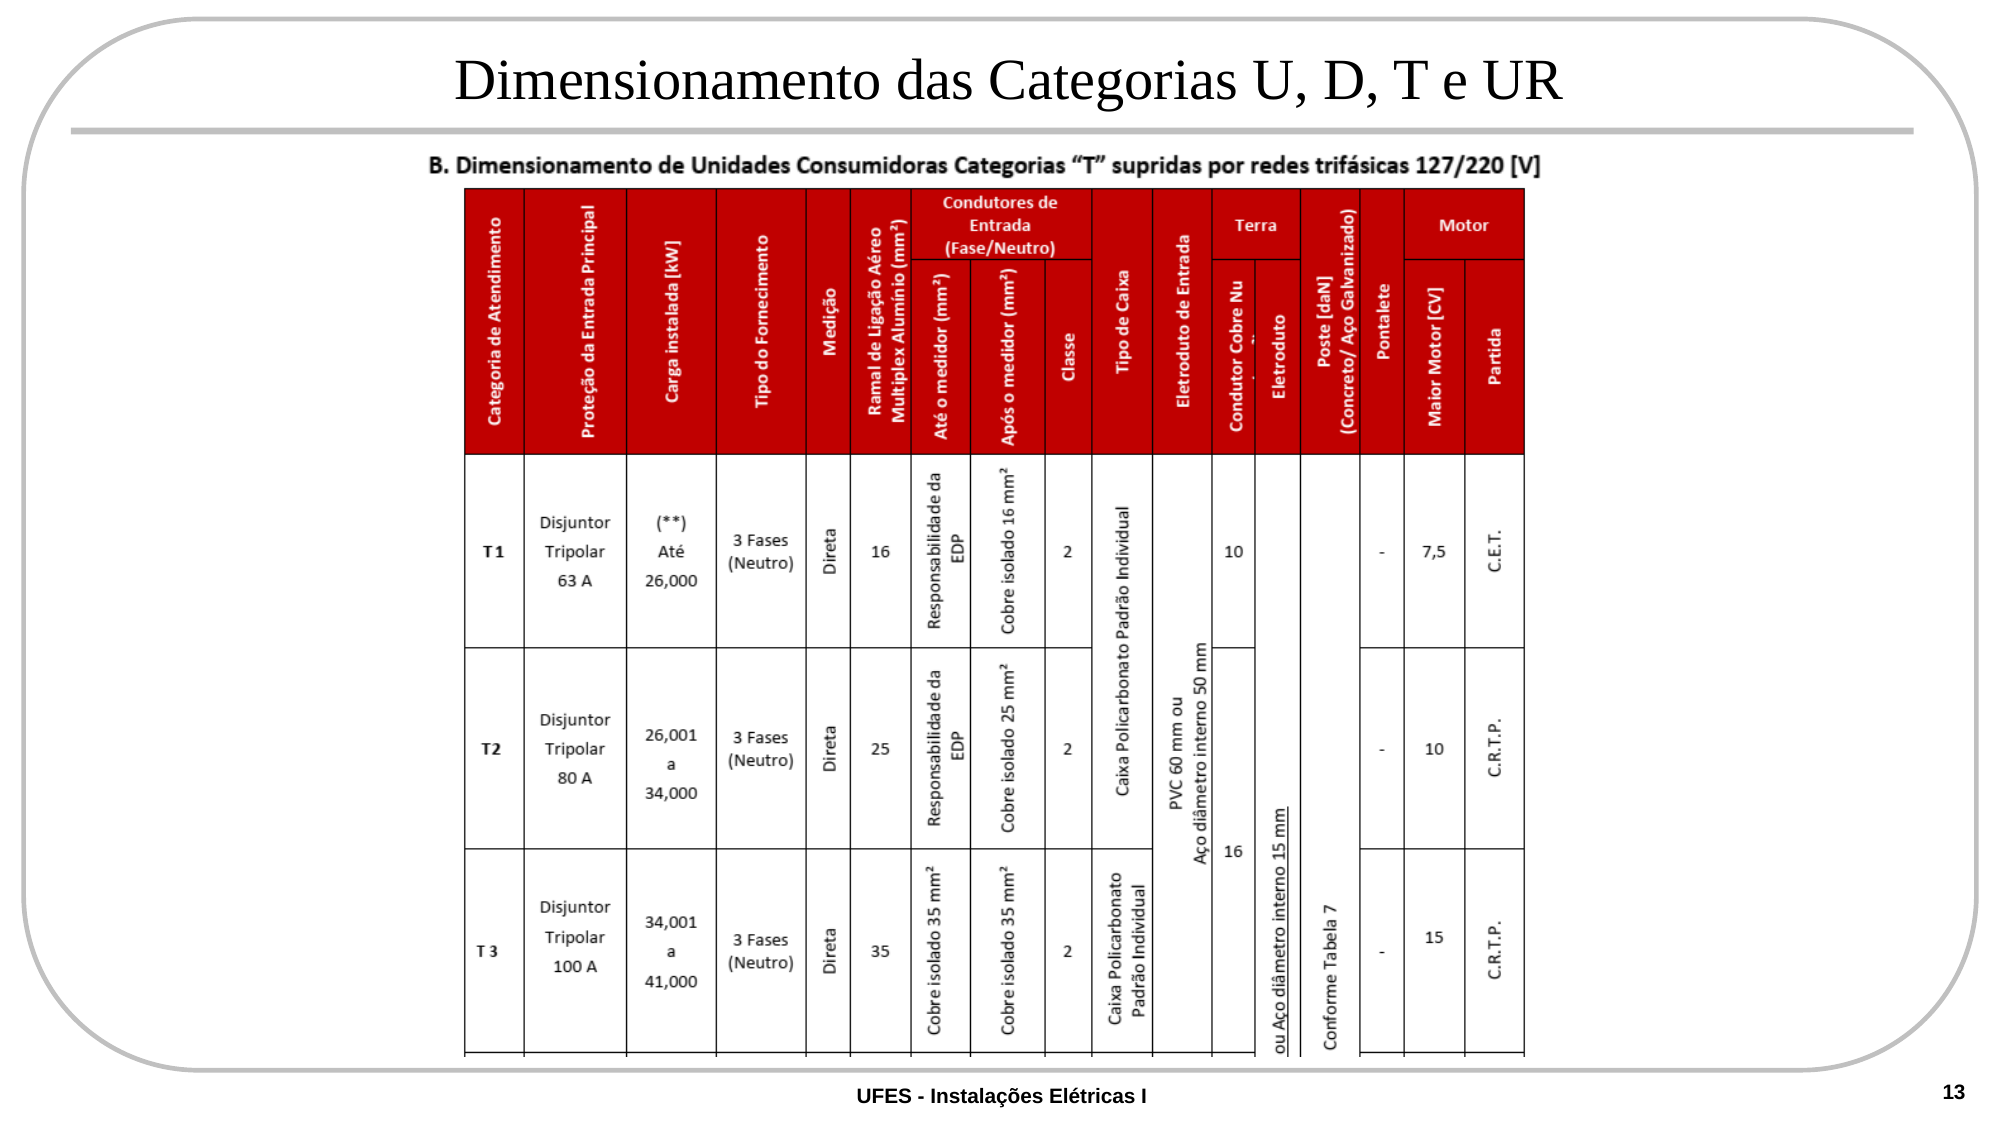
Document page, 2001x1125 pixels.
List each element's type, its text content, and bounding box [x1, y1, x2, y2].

footer UFES - Instalações Elétricas I [684, 1075, 1319, 1122]
slide_number 13 [1513, 1071, 1981, 1116]
picture [317, 140, 1654, 1057]
title Dimensionamento das Categorias U, D, T e UR [109, 10, 1910, 141]
